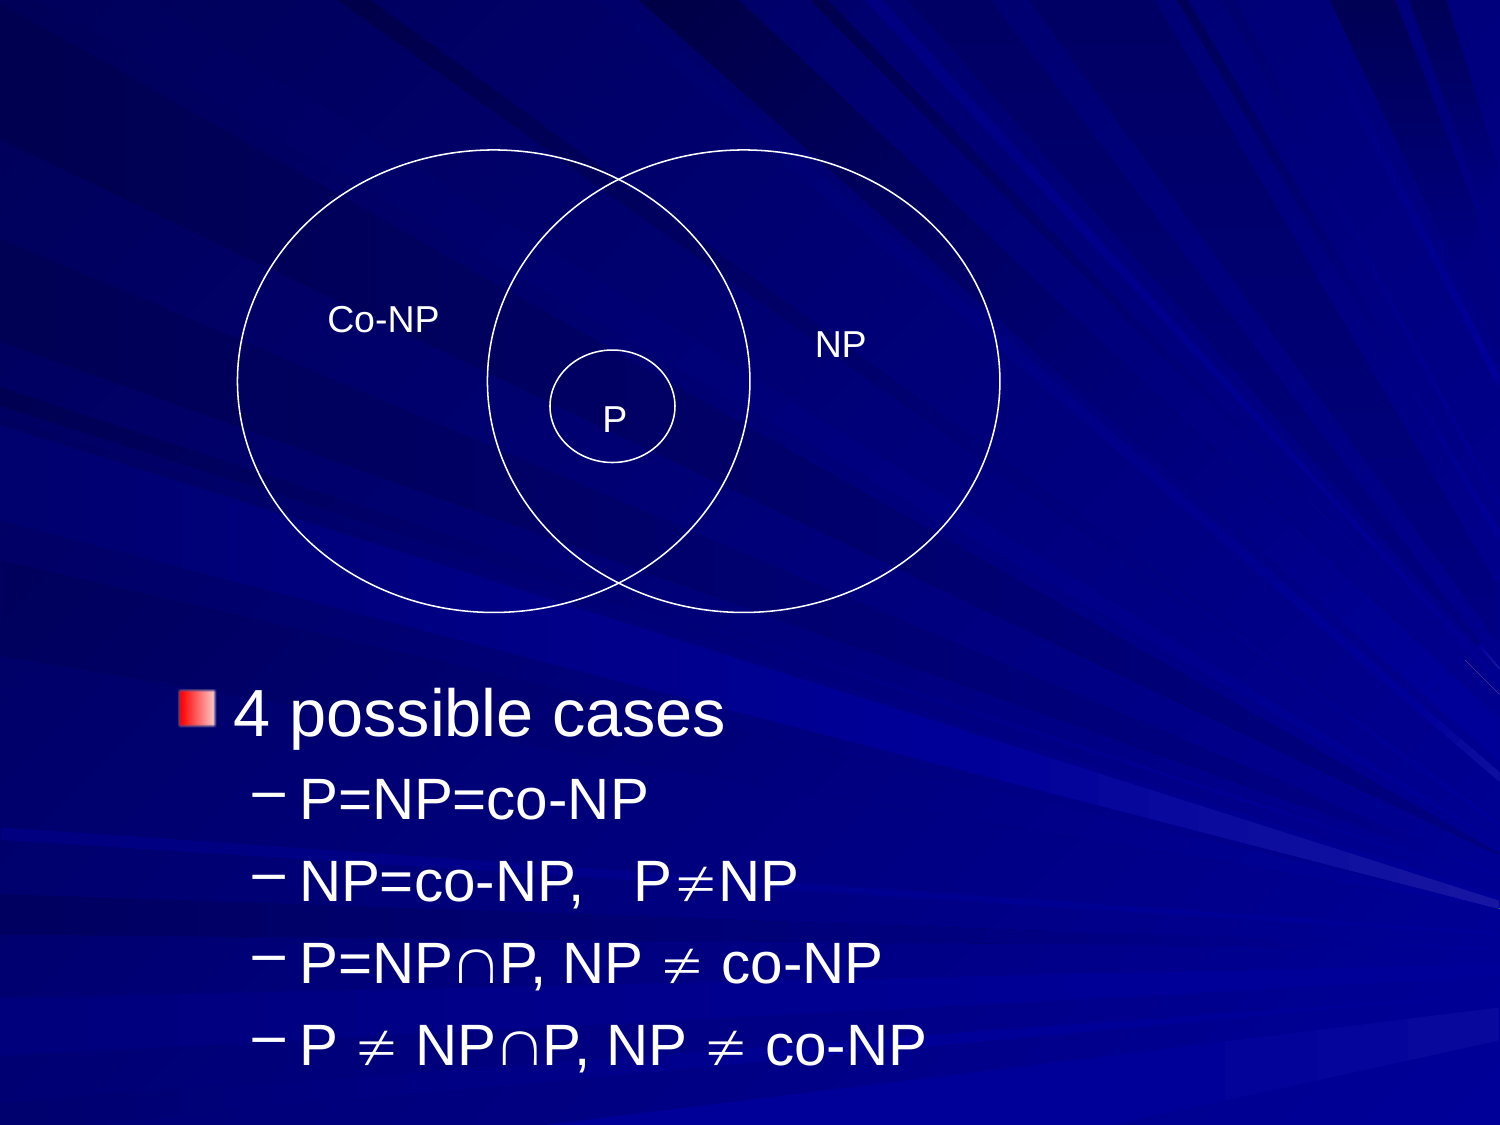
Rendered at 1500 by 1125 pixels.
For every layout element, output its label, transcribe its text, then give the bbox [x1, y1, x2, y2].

text_box [487, 149, 1000, 613]
text_box Co-NP [312, 287, 463, 348]
text_box [549, 350, 676, 463]
text_box [237, 149, 618, 613]
text_box NP [799, 312, 888, 373]
picture [177, 688, 220, 731]
list 4 possible cases P=NP=co-NP NP=co-NP, PNP P=NPP, NP  co-NP P  NPP, NP  co-NP [162, 662, 1363, 1125]
text_box P [587, 387, 638, 448]
